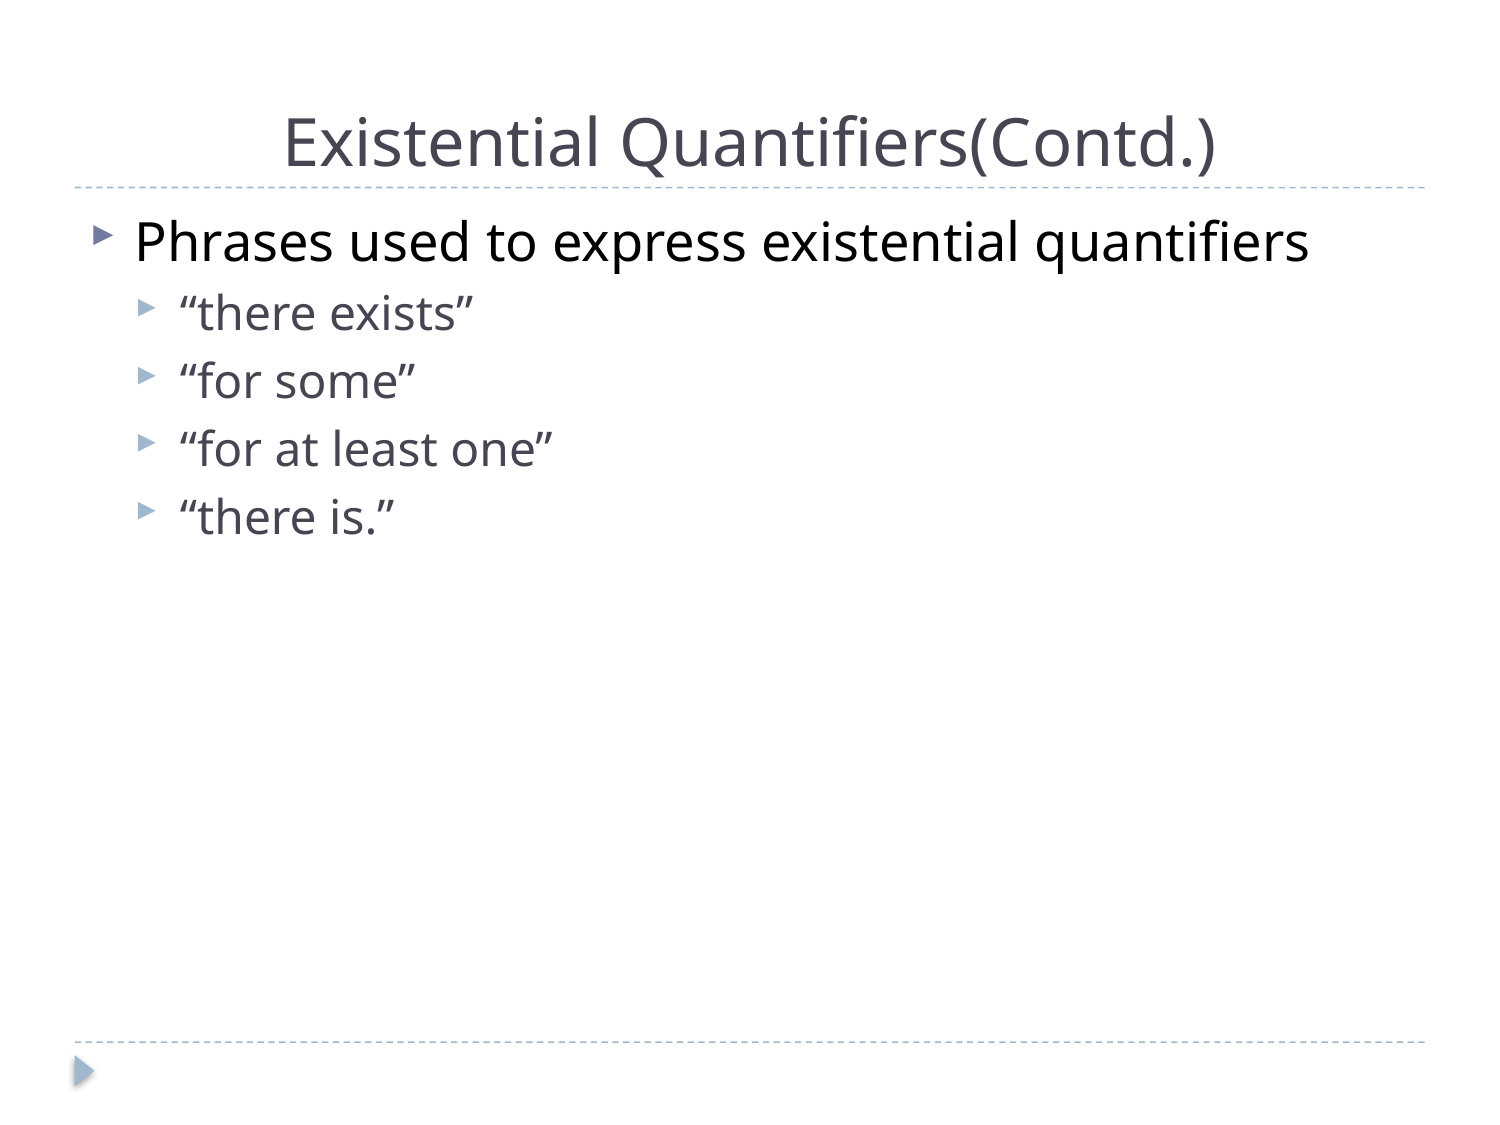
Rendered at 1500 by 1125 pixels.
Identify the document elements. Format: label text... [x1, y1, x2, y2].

list Phrases used to express existential quantifiers “there exists” “for some” “for at least one” “there is.” [75, 200, 1425, 1010]
title Existential Quantifiers(Contd.) [75, 24, 1425, 188]
